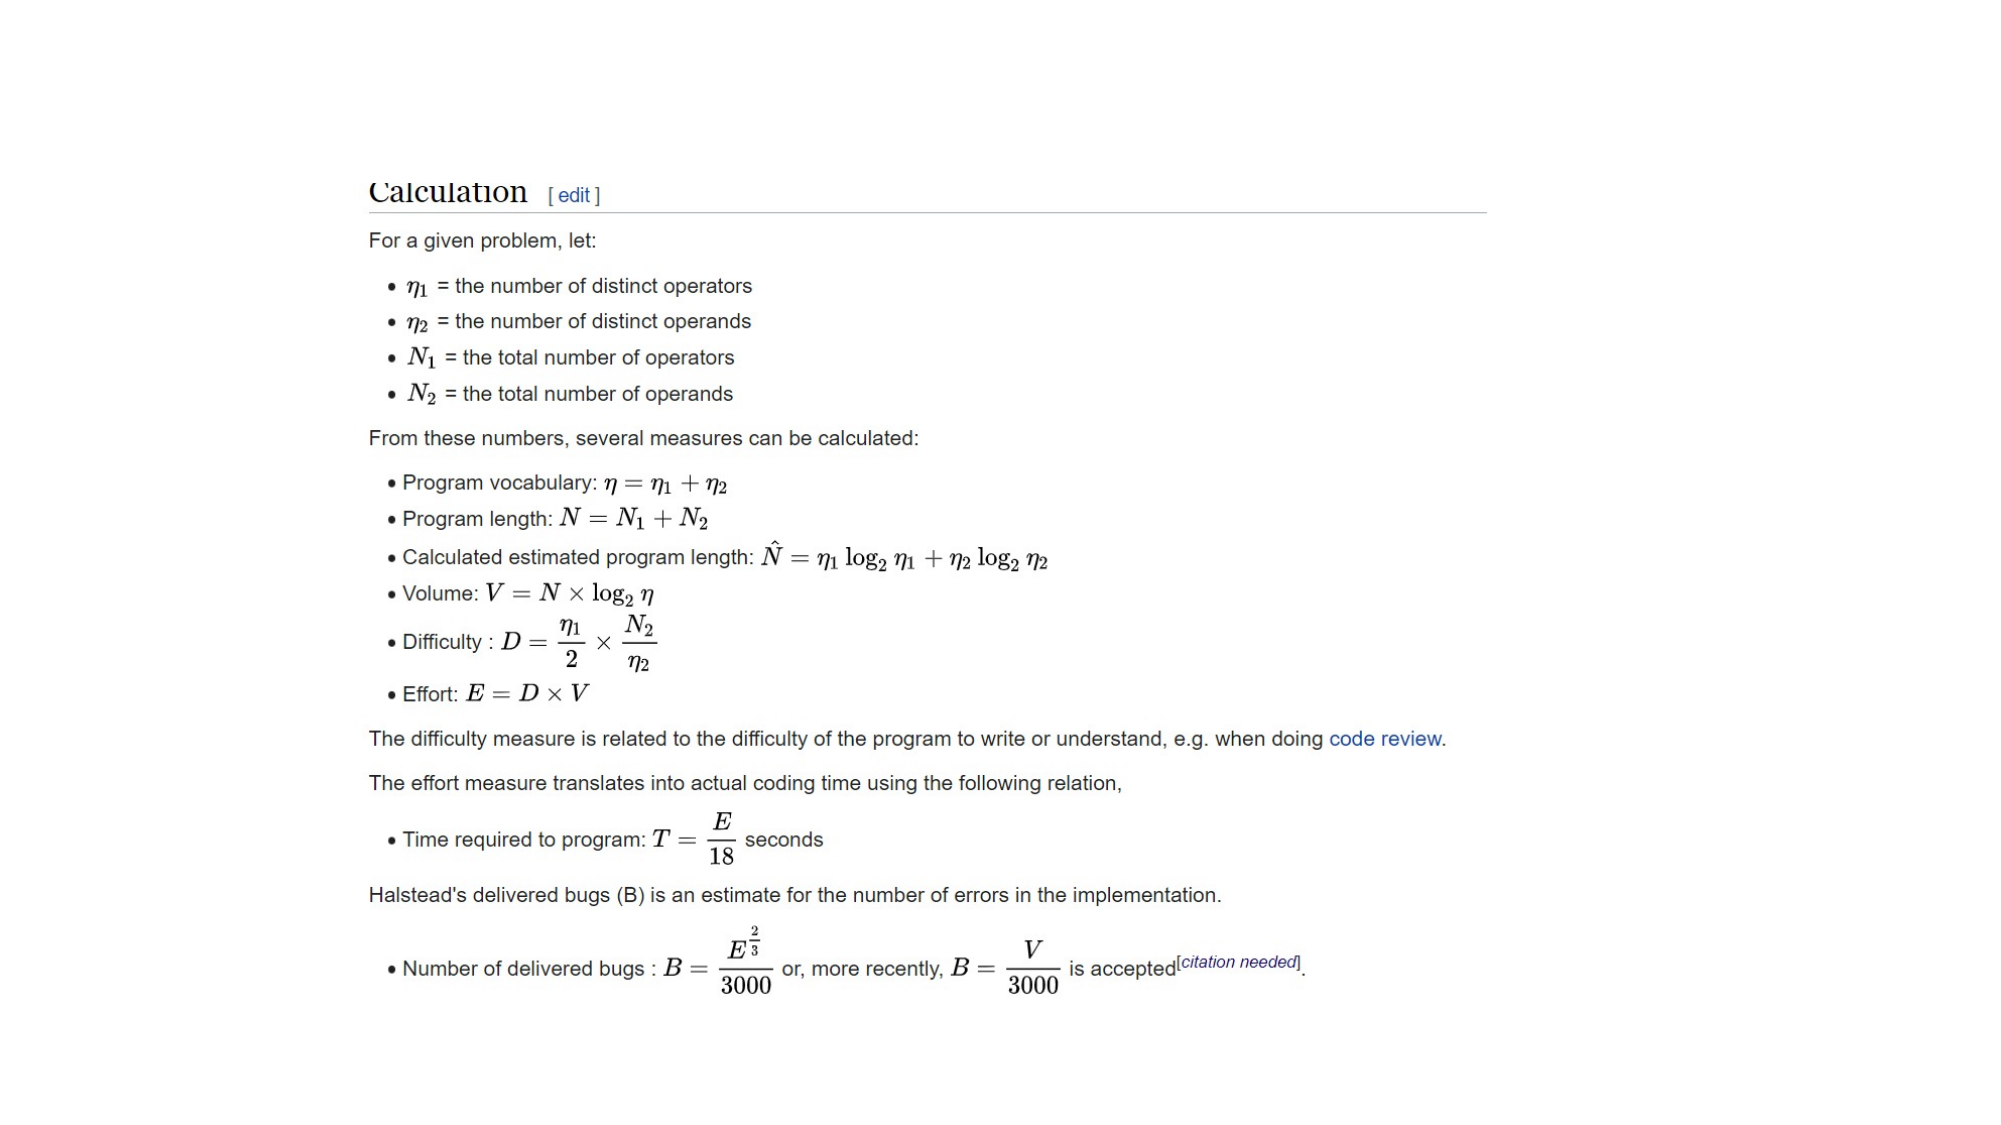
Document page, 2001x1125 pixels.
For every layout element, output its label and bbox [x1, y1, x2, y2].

list [354, 183, 1487, 1014]
